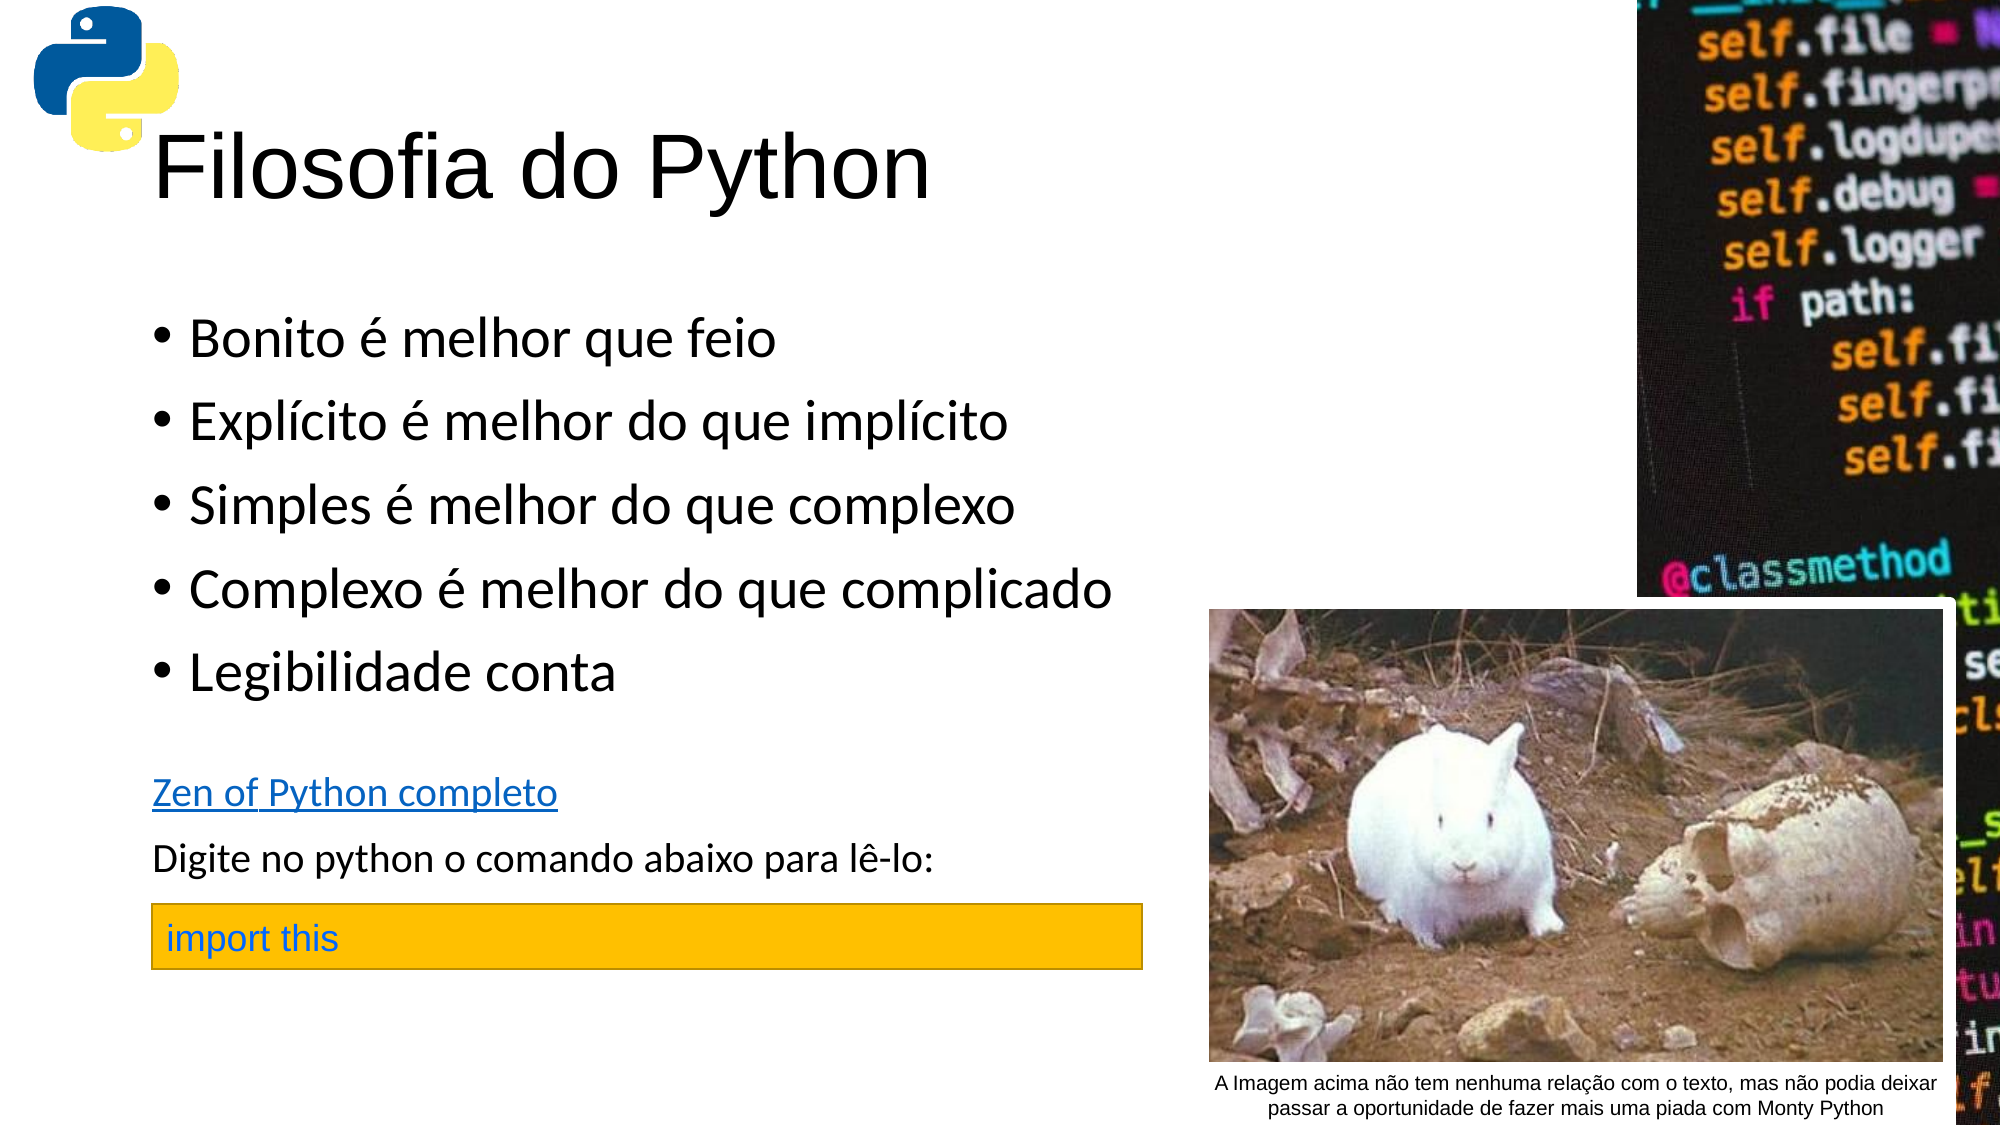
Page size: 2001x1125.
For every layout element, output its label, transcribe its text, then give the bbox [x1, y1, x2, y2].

title Filosofia do Python [137, 59, 1637, 278]
text_box import this [151, 903, 1143, 970]
text_box A Imagem acima não tem nenhuma relação com o texto, mas não podia deixar passar a oportunidade de fazer mais uma piada com Monty Python [1196, 1062, 1637, 1125]
picture [1208, 0, 2000, 1125]
picture [27, 0, 185, 158]
list Bonito é melhor que feio Explícito é melhor do que implícito Simples é melhor do que complexo Complexo é melhor do que complicado Legibilidade conta Zen of Python completo Digite no python o comando abaixo para lê-lo: [137, 299, 1637, 1014]
